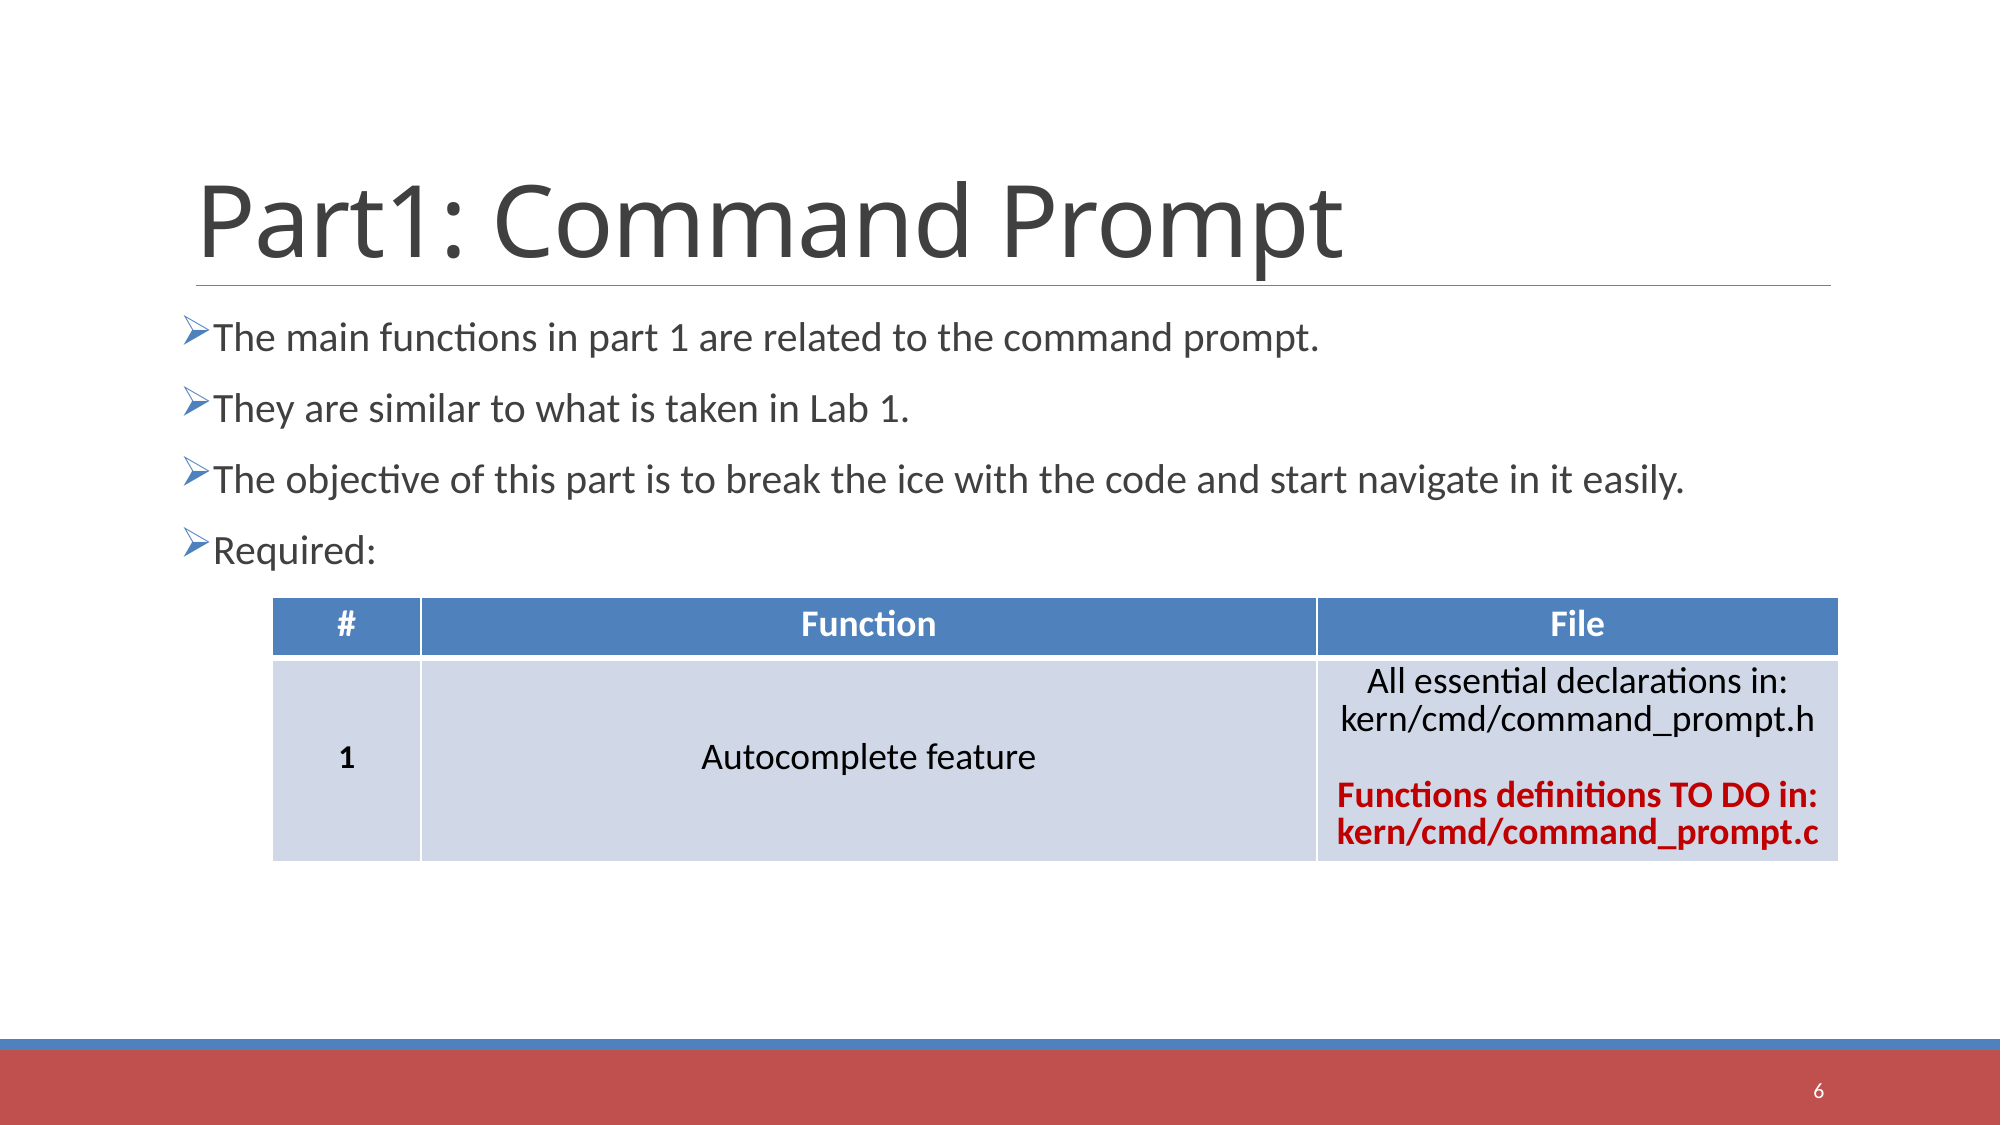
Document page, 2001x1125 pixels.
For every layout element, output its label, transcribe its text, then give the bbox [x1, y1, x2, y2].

table_header Function [422, 598, 1316, 655]
table_header File [1318, 598, 1838, 655]
list The main functions in part 1 are related to the command prompt. They are similar to what is taken in Lab 1. The objective of this part is to break the ice with the code and start navigate in it easily. Required: [180, 302, 2000, 963]
title Part1: Command Prompt [180, 47, 2000, 285]
table_header # [273, 598, 420, 655]
table_cell 1 [273, 661, 420, 861]
table_cell Autocomplete feature [422, 661, 1316, 861]
table_cell All essential declarations in: kern/cmd/command_prompt.h Functions definitions TO DO in: kern/cmd/command_prompt.c [1318, 661, 1838, 861]
slide_number 6 [1624, 1059, 1840, 1120]
